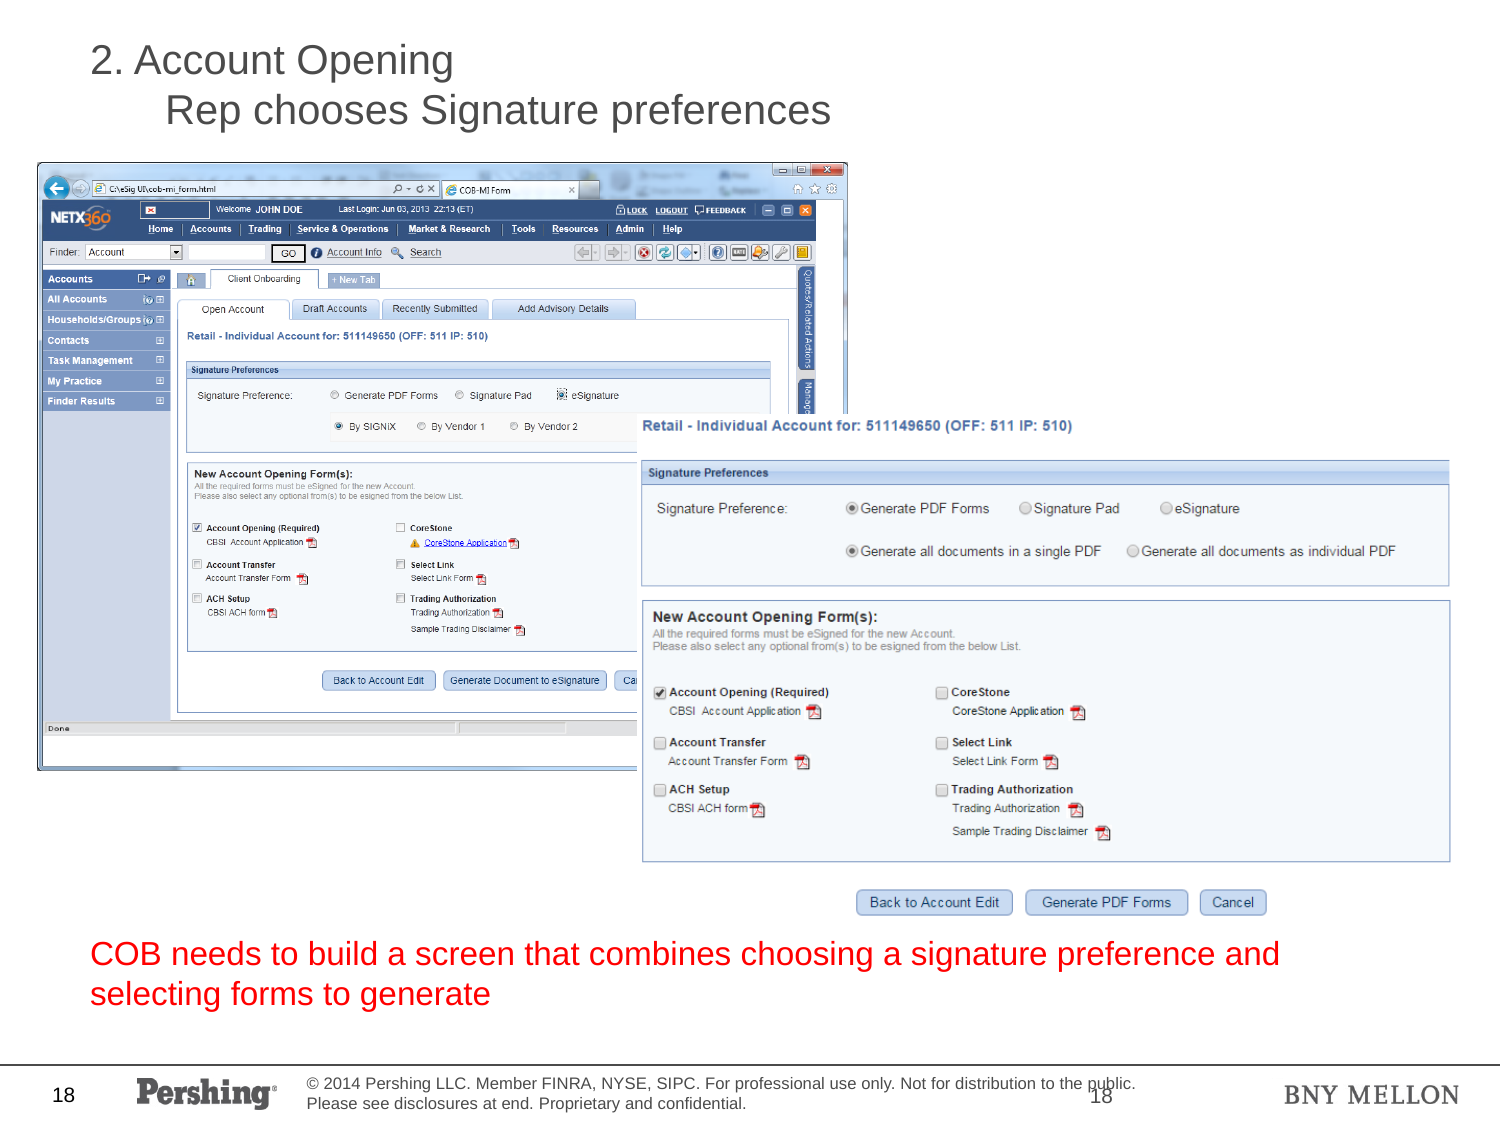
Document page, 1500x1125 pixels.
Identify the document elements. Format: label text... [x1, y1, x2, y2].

picture [137, 1078, 277, 1110]
picture [37, 162, 1463, 926]
title 2. Account Opening Rep chooses Signature preferences [75, 24, 1425, 155]
slide_number 18 [1074, 1074, 1425, 1103]
picture [1272, 1078, 1459, 1104]
list COB needs to build a screen that combines choosing a signature preference and selecting forms to generate [75, 924, 1425, 1063]
